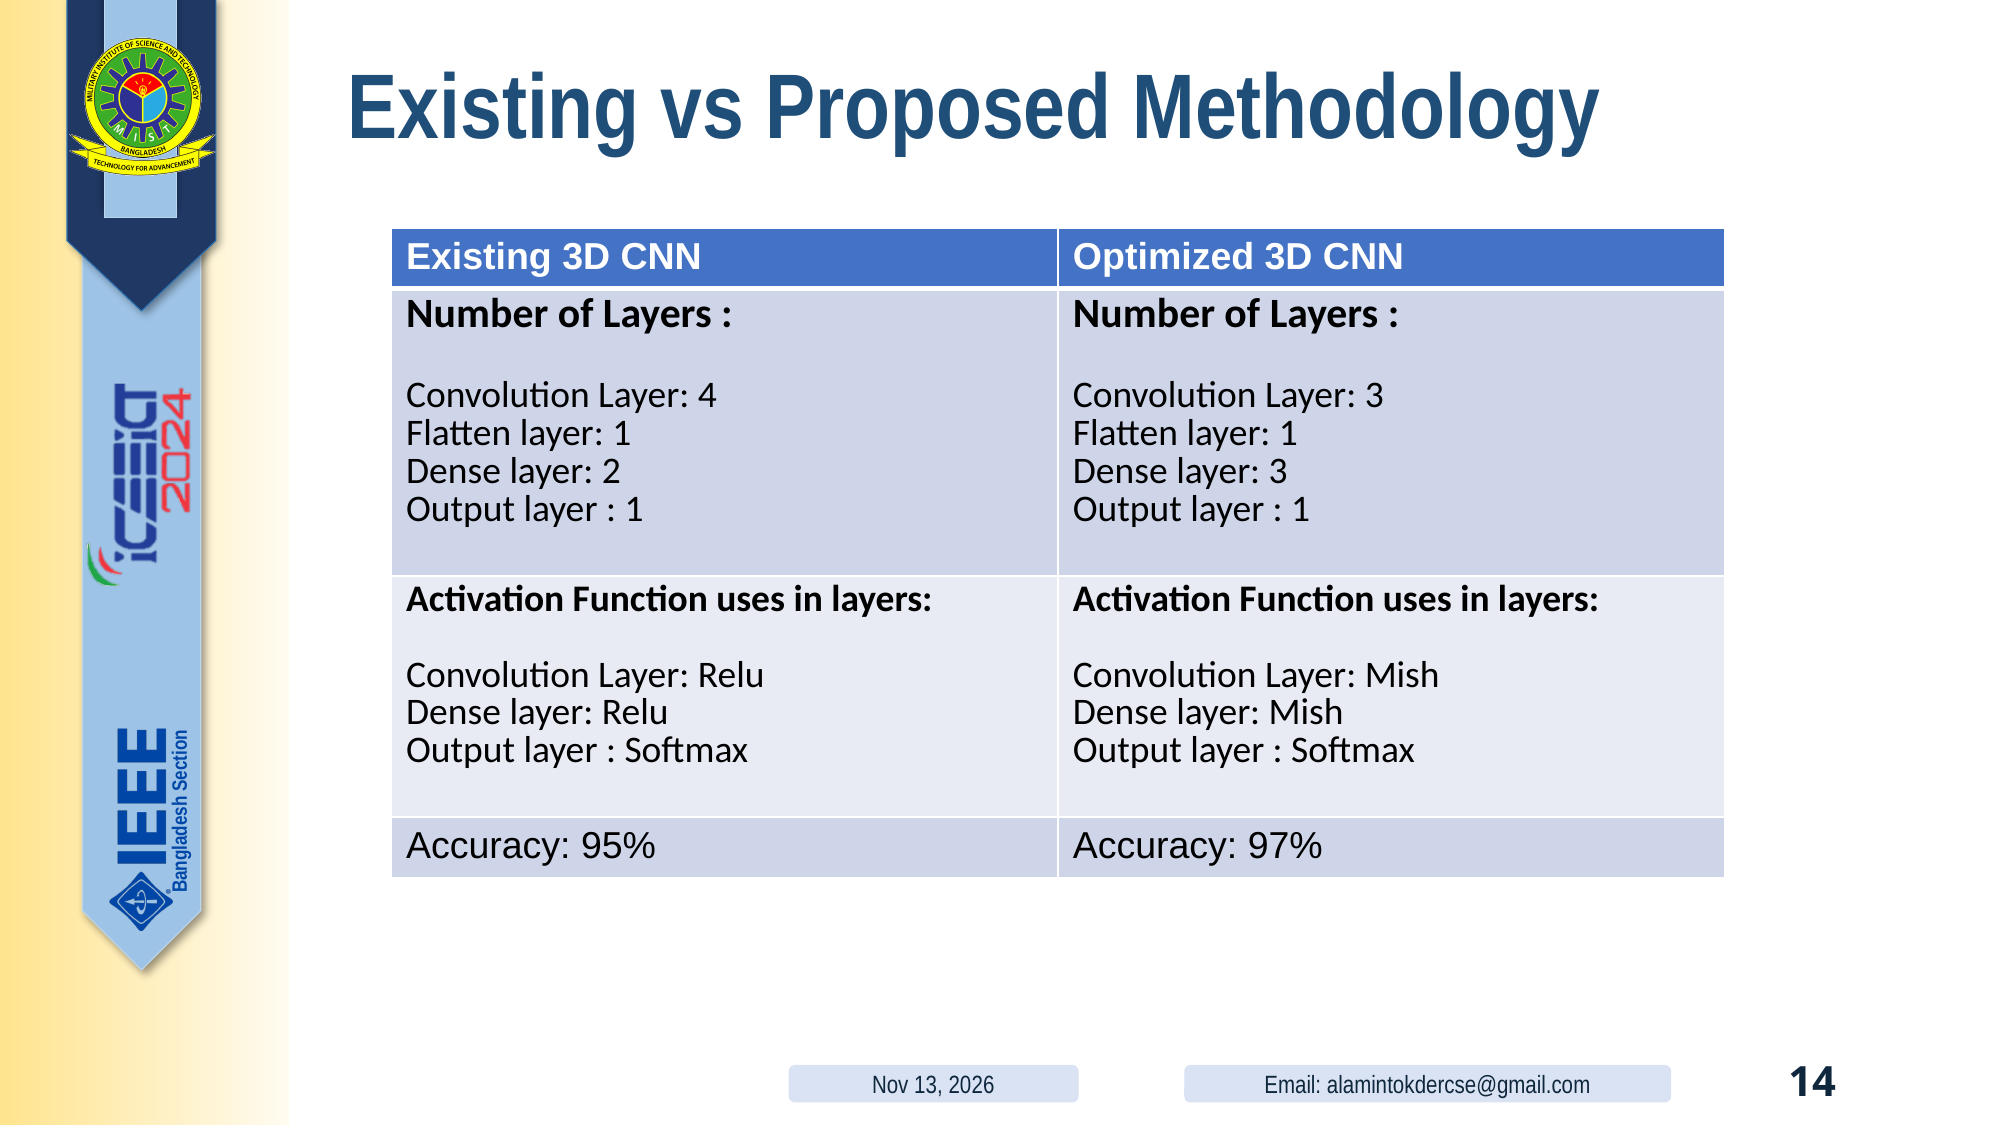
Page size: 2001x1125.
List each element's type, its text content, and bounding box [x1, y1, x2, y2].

picture [85, 384, 193, 586]
slide_number 8-Apr-24 [788, 1064, 1079, 1103]
picture [110, 729, 173, 931]
picture [67, 35, 216, 178]
table_cell Accuracy: 97% [1059, 818, 1724, 877]
table_cell Activation Function uses in layers: Convolution Layer: Relu Dense layer: Relu Output layer : Softmax [392, 577, 1057, 816]
title Existing vs Proposed Methodology [332, 18, 1941, 200]
table_cell Accuracy: 95% [392, 818, 1057, 877]
footer Email: alamintokdercse@gmail.com [1184, 1064, 1672, 1103]
table_cell Activation Function uses in layers: Convolution Layer: Mish Dense layer: Mish Output layer : Softmax [1059, 577, 1724, 816]
table_header Existing 3D CNN [392, 229, 1057, 286]
table_header Optimized 3D CNN [1059, 229, 1724, 286]
table_cell Number of Layers : Convolution Layer: 4 Flatten layer: 1 Dense layer: 2 Output layer : 1 [392, 291, 1057, 575]
table_cell Number of Layers : Convolution Layer: 3 Flatten layer: 1 Dense layer: 3 Output layer : 1 [1059, 291, 1724, 575]
slide_number 14 [1666, 1064, 1852, 1103]
